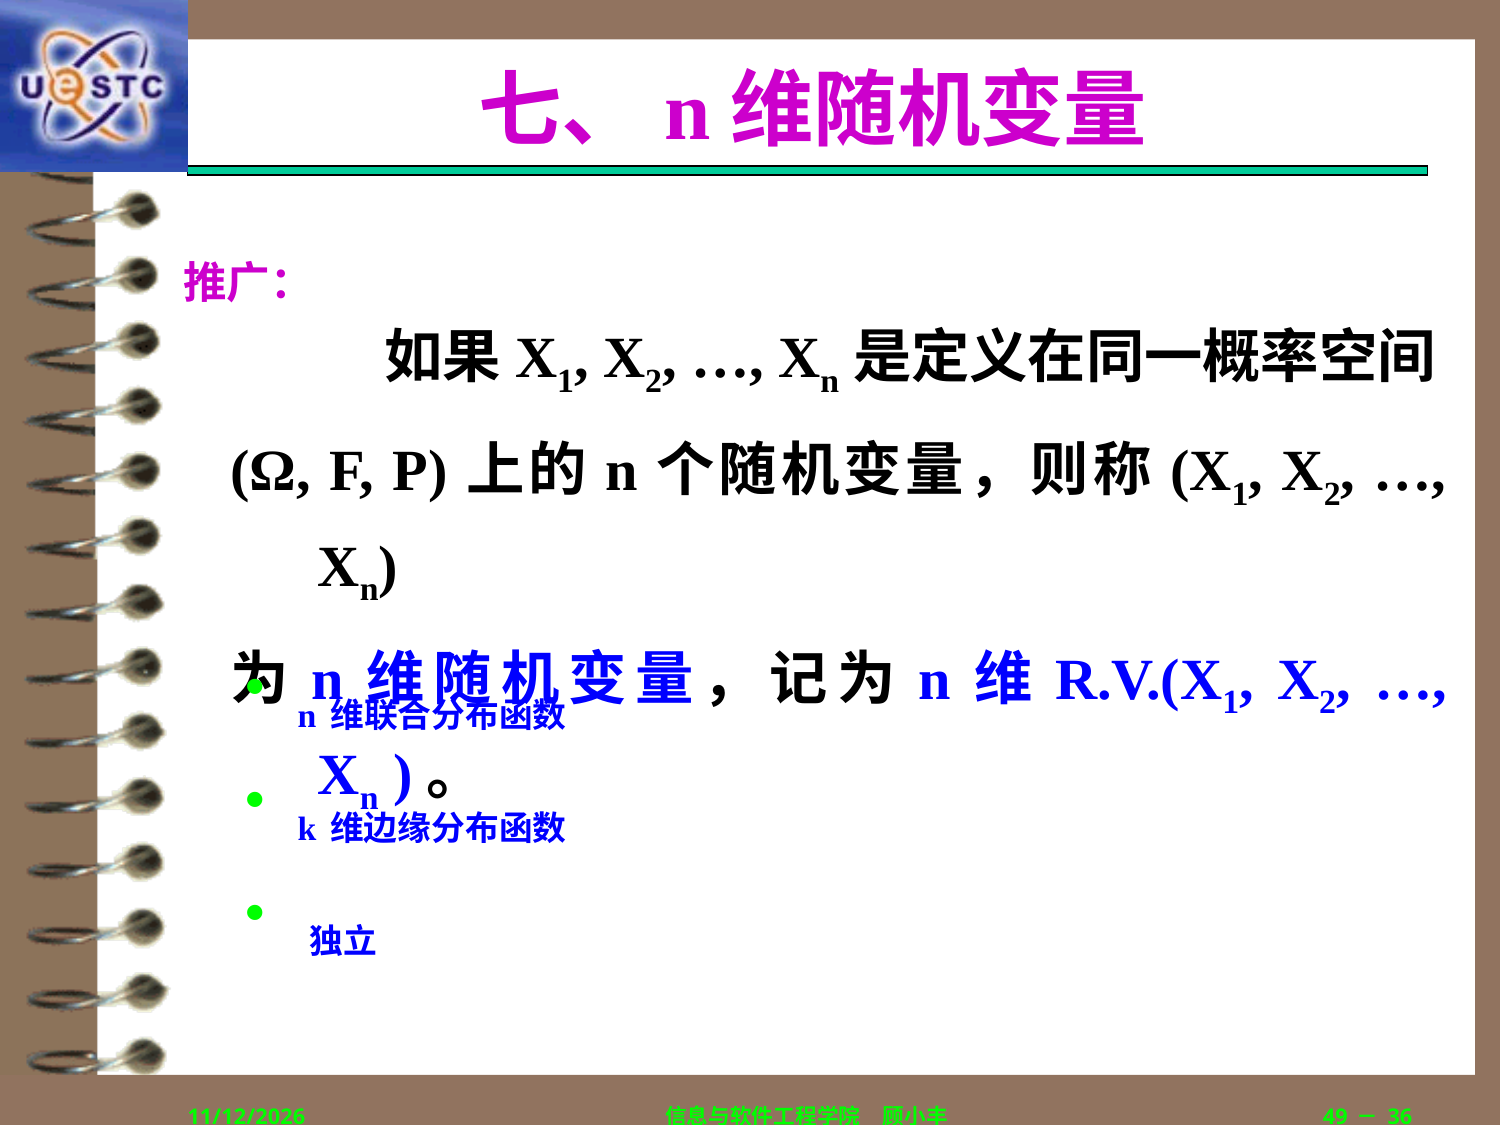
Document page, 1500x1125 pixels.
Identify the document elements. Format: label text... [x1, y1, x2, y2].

text_box n维联合分布函数 k维边缘分布函数 独立 [230, 630, 1159, 968]
list 如果X1, X2, …, Xn是定义在同一概率空间 (Ω, F, P)上的n个随机变量，则称(X1, X2, …, Xn) 为n维随机变量，记为n维R.V.(X1, X2, …, Xn )。 [230, 308, 1447, 598]
title 七、n维随机变量 [200, 56, 1425, 157]
slide_number 49－36 [1162, 1077, 1413, 1123]
picture [0, 0, 194, 1075]
footer 信息与软件工程学院 顾小丰 [462, 1077, 1151, 1123]
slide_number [187, 1077, 462, 1123]
text_box 推广： [183, 184, 1459, 308]
